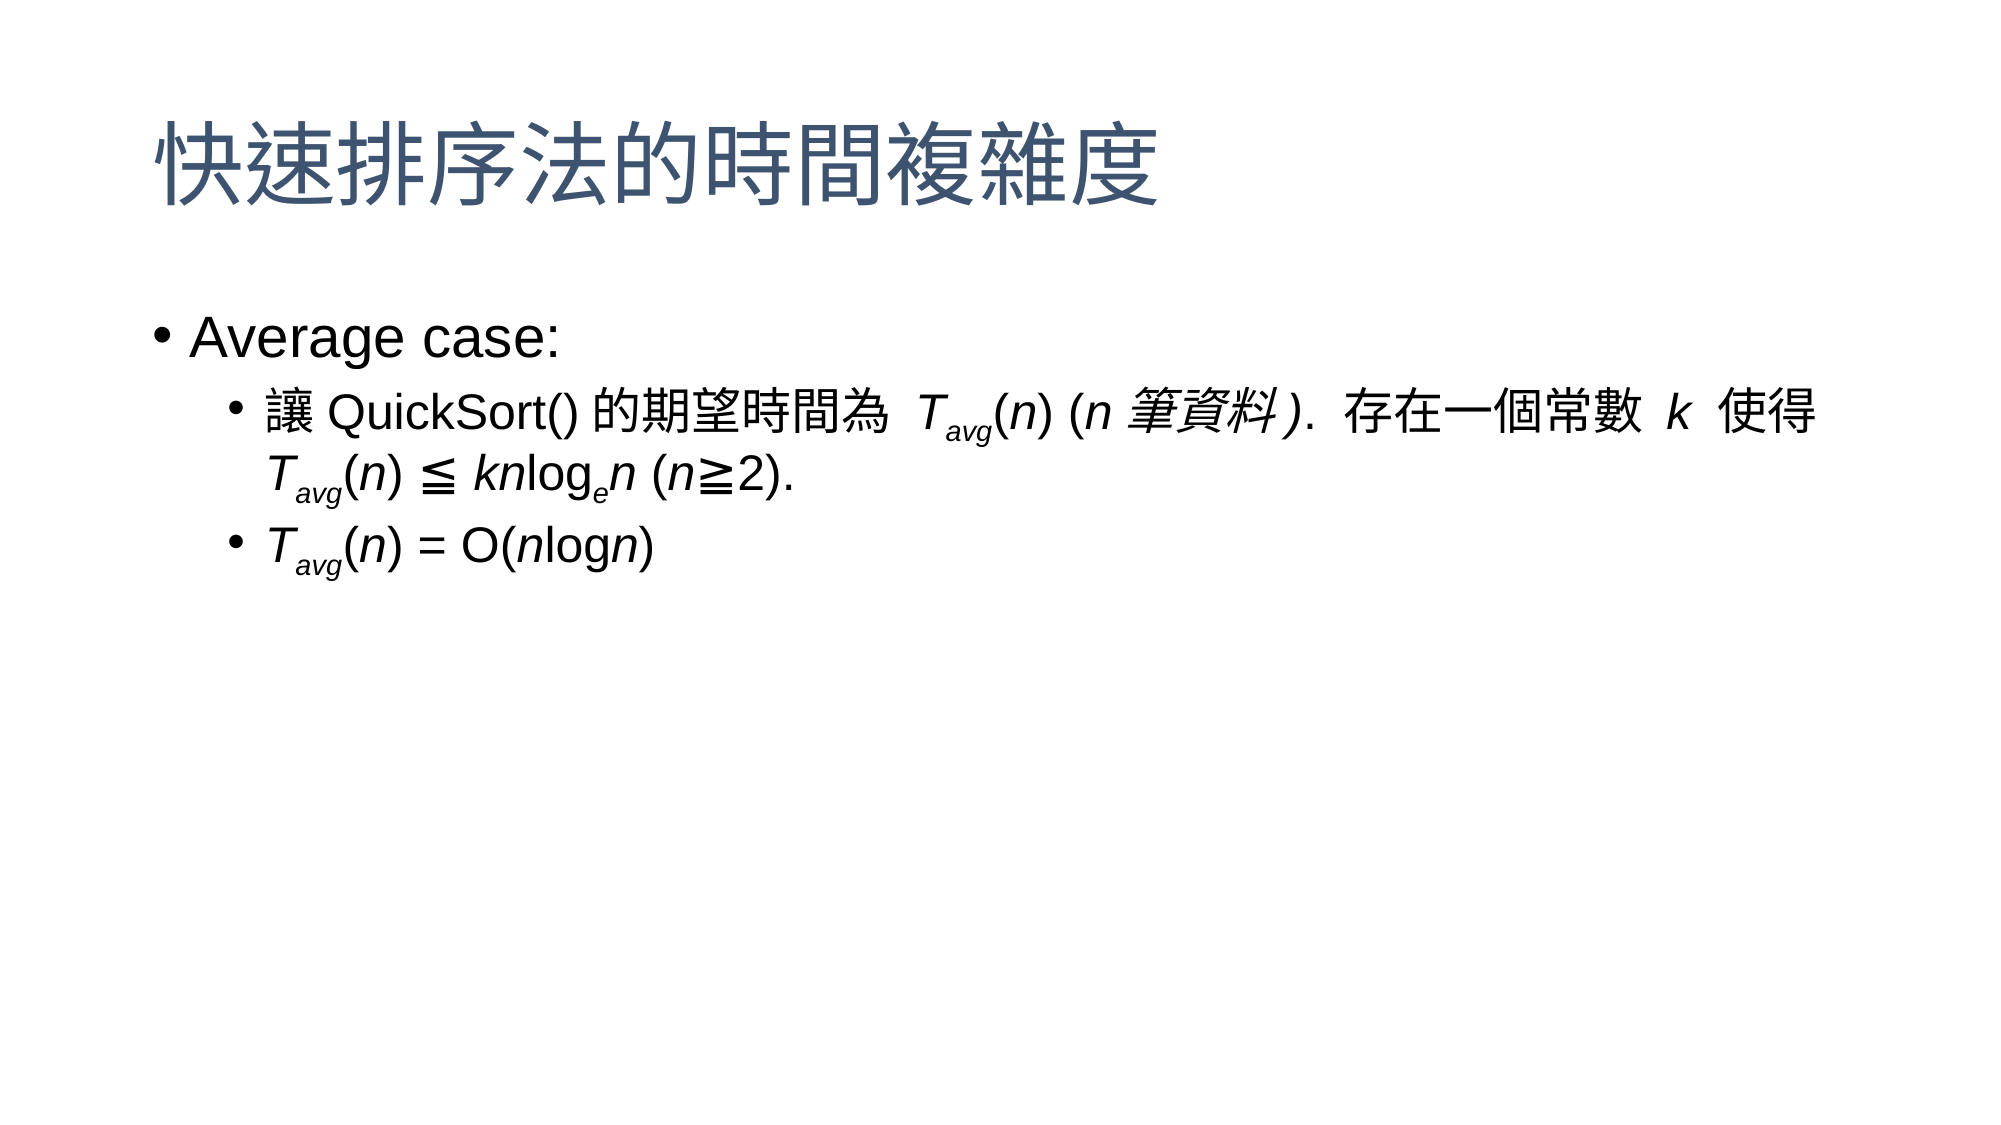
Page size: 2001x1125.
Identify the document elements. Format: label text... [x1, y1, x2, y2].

title 快速排序法的時間複雜度 [137, 59, 1863, 278]
list Average case: 讓QuickSort()的期望時間為 Tavg(n) (n筆資料). 存在一個常數 k 使得 Tavg(n) ≦ knlogen (n≧2). Tavg(n) = O(nlogn) [137, 299, 1863, 1014]
